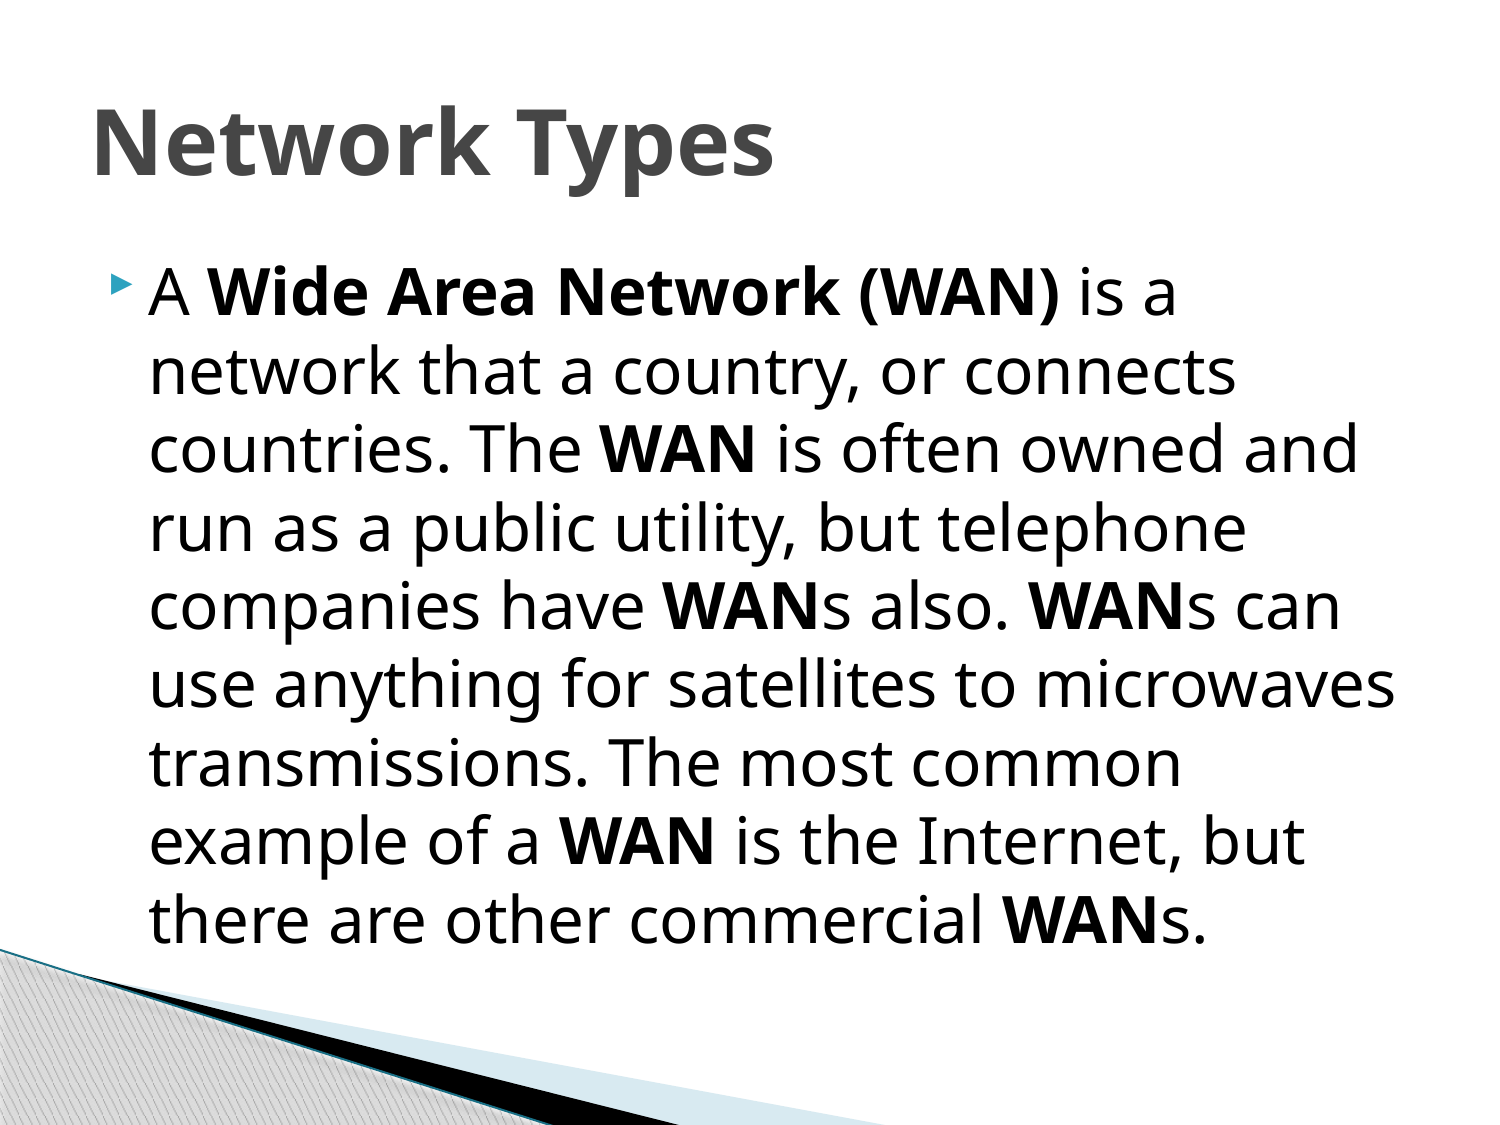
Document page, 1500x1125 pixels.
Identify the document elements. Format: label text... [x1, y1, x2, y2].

title Network Types [75, 45, 1425, 233]
list A Wide Area Network (WAN) is a network that a country, or connects countries. The WAN is often owned and run as a public utility, but telephone companies have WANs also. WANs can use anything for satellites to microwaves transmissions. The most common example of a WAN is the Internet, but there are other commercial WANs. [75, 243, 1425, 986]
